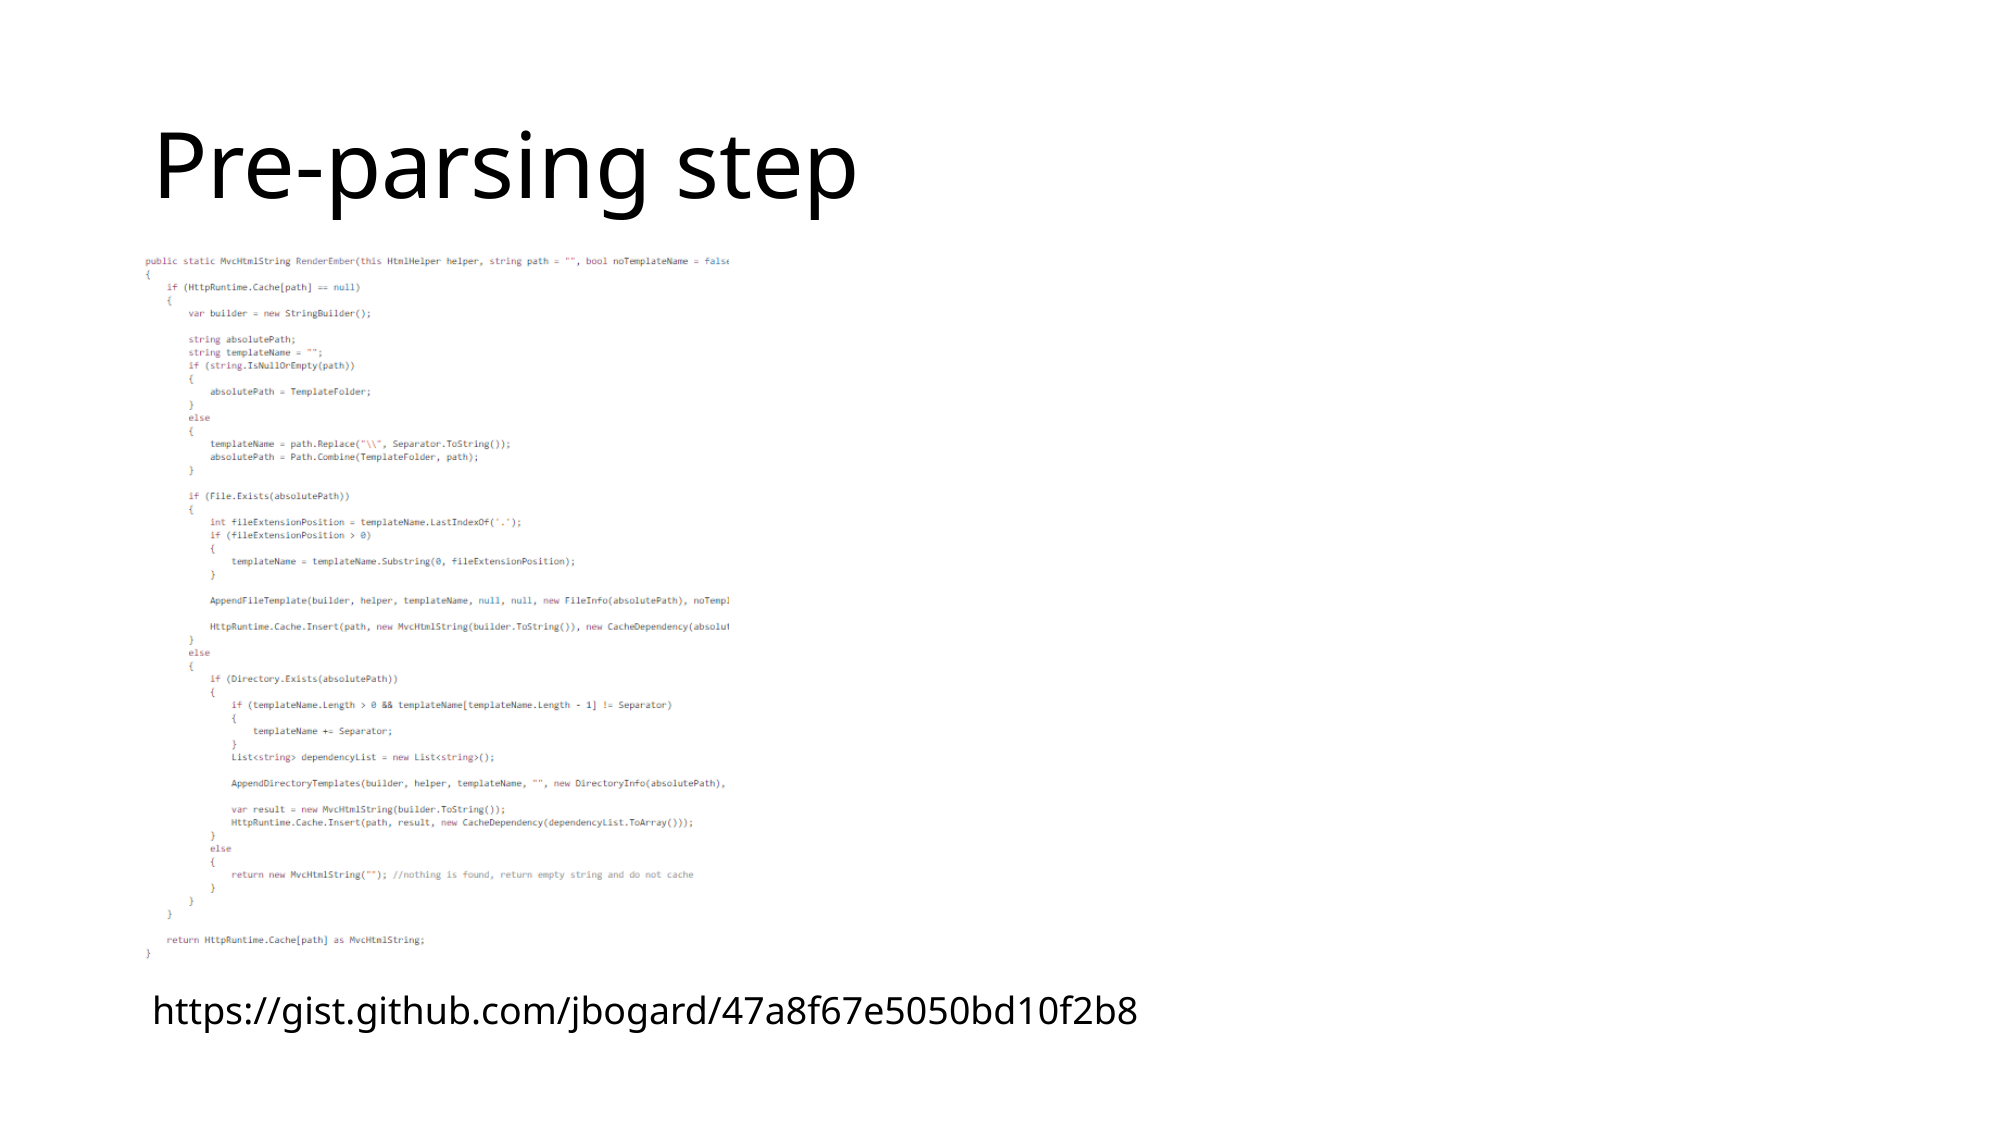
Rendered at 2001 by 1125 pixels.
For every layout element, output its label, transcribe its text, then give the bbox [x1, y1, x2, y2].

text_box https://gist.github.com/jbogard/47a8f67e5050bd10f2b8 [137, 979, 1439, 1040]
picture [137, 249, 729, 967]
title Pre-parsing step [137, 59, 1863, 278]
